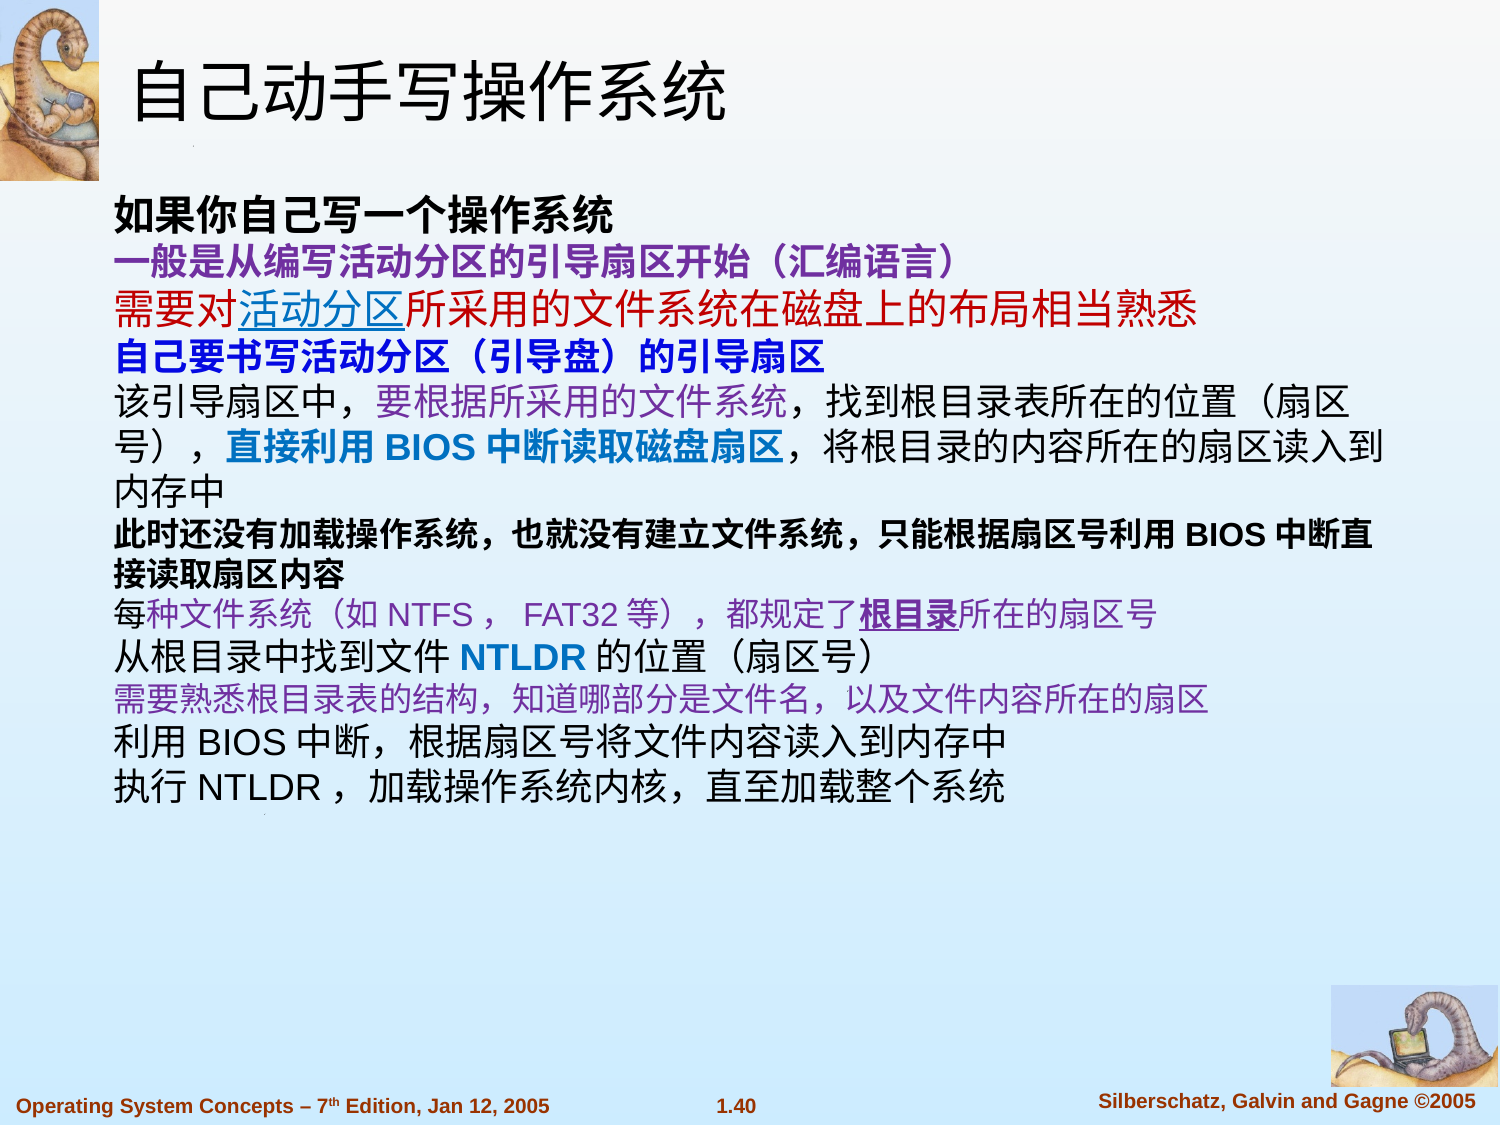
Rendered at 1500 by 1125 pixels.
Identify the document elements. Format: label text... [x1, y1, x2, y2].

list 如果你自己写一个操作系统 一般是从编写活动分区的引导扇区开始（汇编语言） 需要对活动分区所采用的文件系统在磁盘上的布局相当熟悉 自己要书写活动分区（引导盘）的引导扇区 该引导扇区中，要根据所采用的文件系统，找到根目录表所在的位置（扇区号），直接利用BIOS中断读取磁盘扇区，将根目录的内容所在的扇区读入到内存中 此时还没有加载操作系统，也就没有建立文件系统，只能根据扇区号利用BIOS中断直接读取扇区内容 每种文件系统（如NTFS，FAT32等），都规定了根目录所在的扇区号 从根目录中找到文件NTLDR的位置（扇区号） 需要熟悉根目录表的结构，知道哪部分是文件名，以及文件内容所在的扇区 利用BIOS中断，根据扇区号将文件内容读入到内存中 执行NTLDR，加载操作系统内核，直至加载整个系统 [98, 180, 1422, 1040]
picture [0, 0, 99, 181]
title 自己动手写操作系统 [112, 37, 1438, 138]
picture [1331, 985, 1498, 1087]
